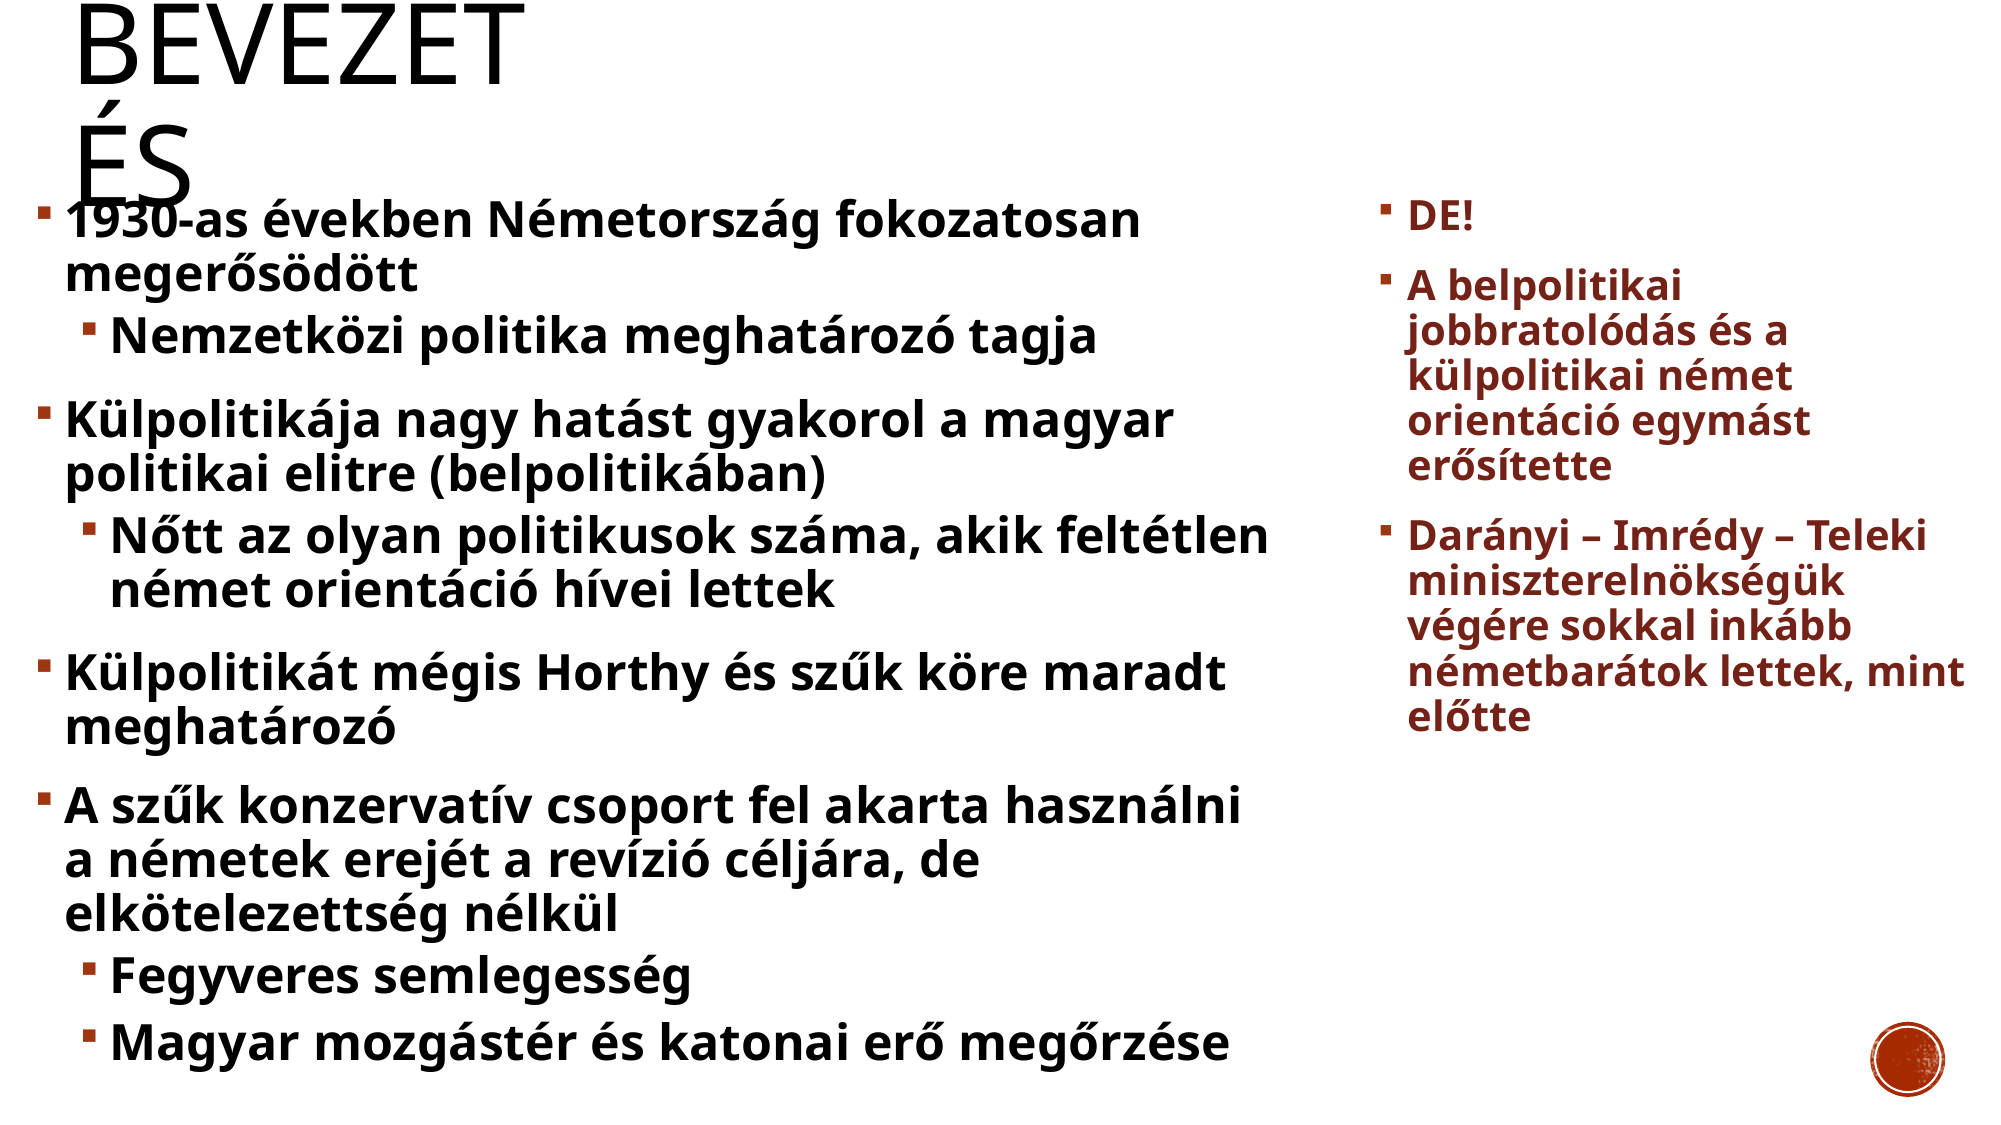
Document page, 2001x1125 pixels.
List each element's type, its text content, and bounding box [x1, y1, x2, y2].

list 1930-as években Németország fokozatosan megerősödött Nemzetközi politika meghatározó tagja Külpolitikája nagy hatást gyakorol a magyar politikai elitre (belpolitikában) Nőtt az olyan politikusok száma, akik feltétlen német orientáció hívei lettek Külpolitikát mégis Horthy és szűk köre maradt meghatározó A szűk konzervatív csoport fel akarta használni a németek erejét a revízió céljára, de elkötelezettség nélkül Fegyveres semlegesség Magyar mozgástér és katonai erő megőrzése [19, 186, 1287, 1125]
list DE! A belpolitikai jobbratolódás és a külpolitikai német orientáció egymást erősítette Darányi – Imrédy – Teleki miniszterelnökségük végére sokkal inkább németbarátok lettek, mint előtte [1362, 186, 1983, 798]
title Bevezetés [55, 31, 555, 186]
